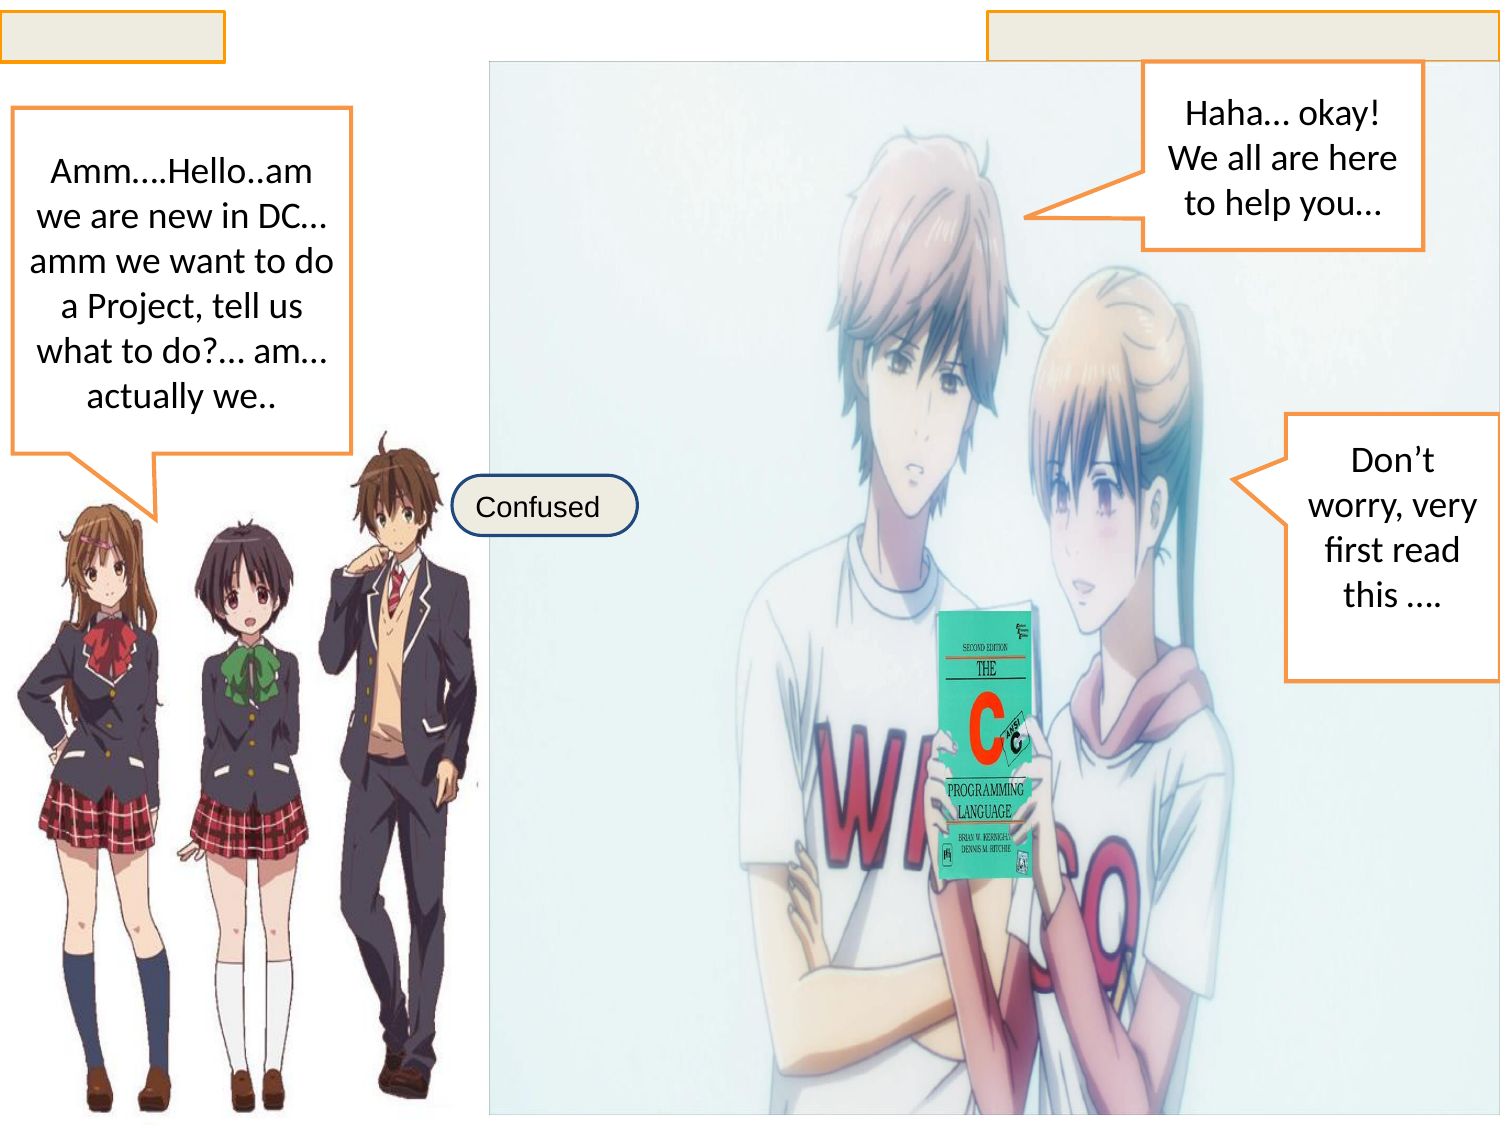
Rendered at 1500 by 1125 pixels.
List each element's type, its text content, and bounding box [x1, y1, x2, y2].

text_box [987, 11, 1500, 60]
text_box [0, 11, 225, 62]
picture [12, 61, 1500, 1125]
text_box Amm….Hello..am we are new in DC… amm we want to do a Project, tell us what to do?… am… actually we.. [12, 107, 352, 423]
